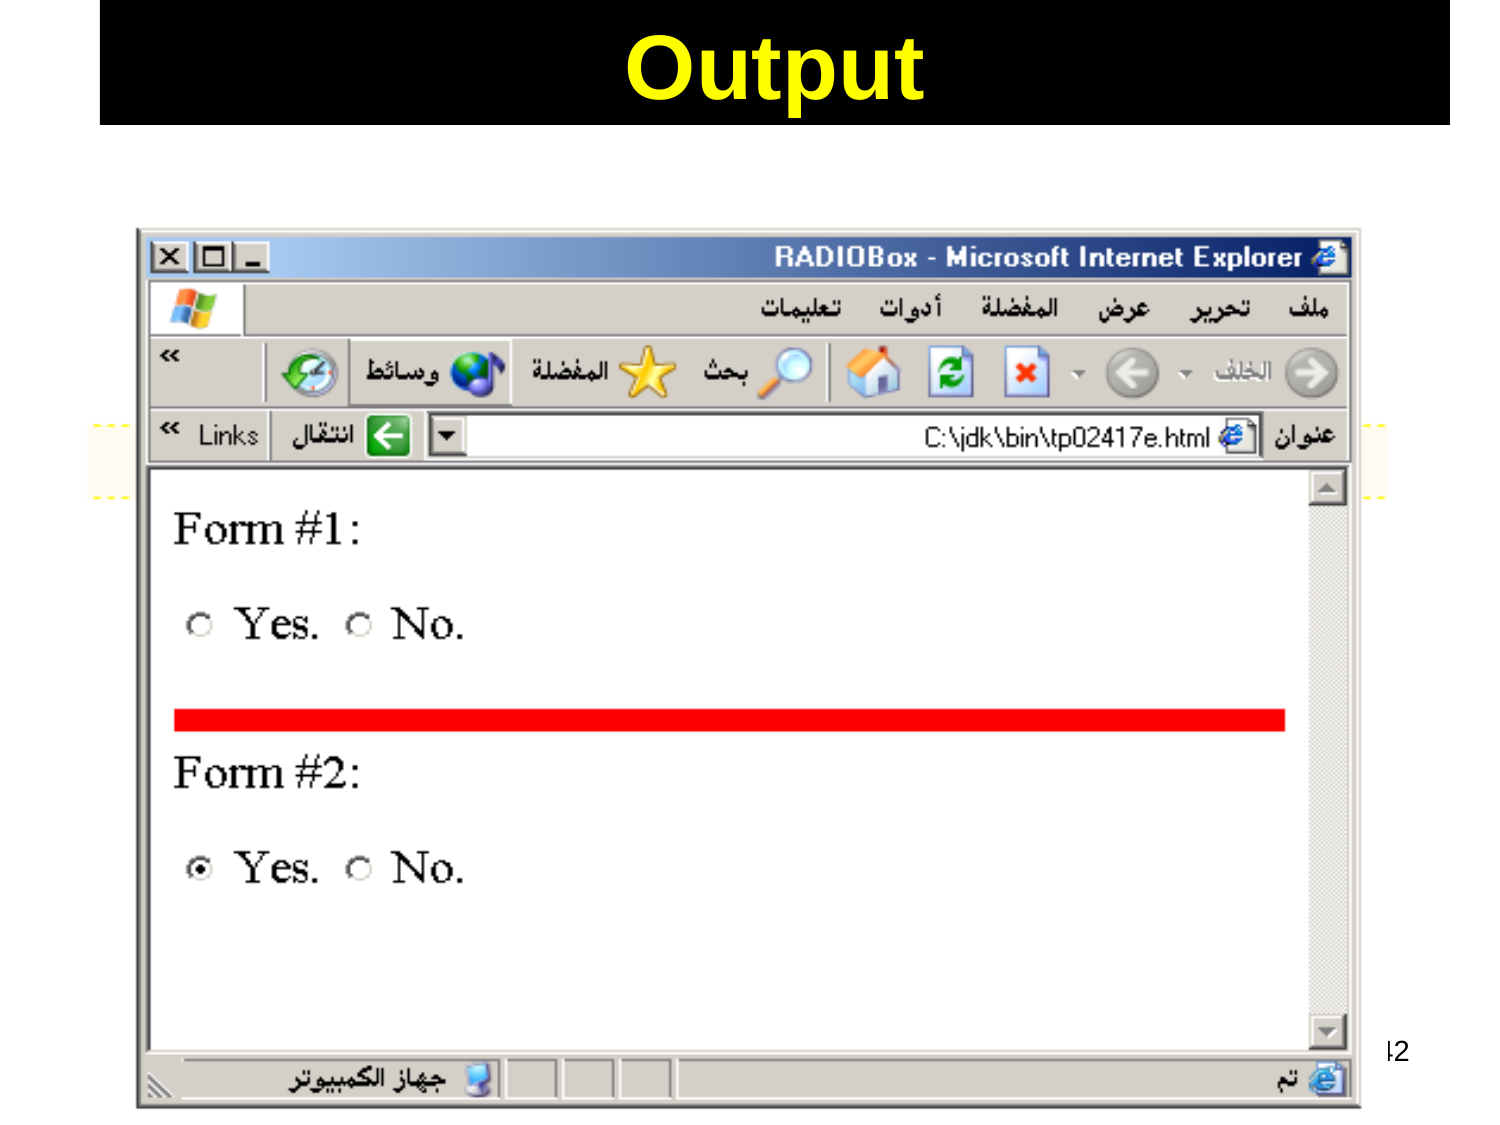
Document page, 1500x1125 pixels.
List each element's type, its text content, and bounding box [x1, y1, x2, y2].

picture [87, 188, 1388, 1125]
title Output [99, 0, 1450, 125]
text_box 142 [1391, 1024, 1425, 1103]
